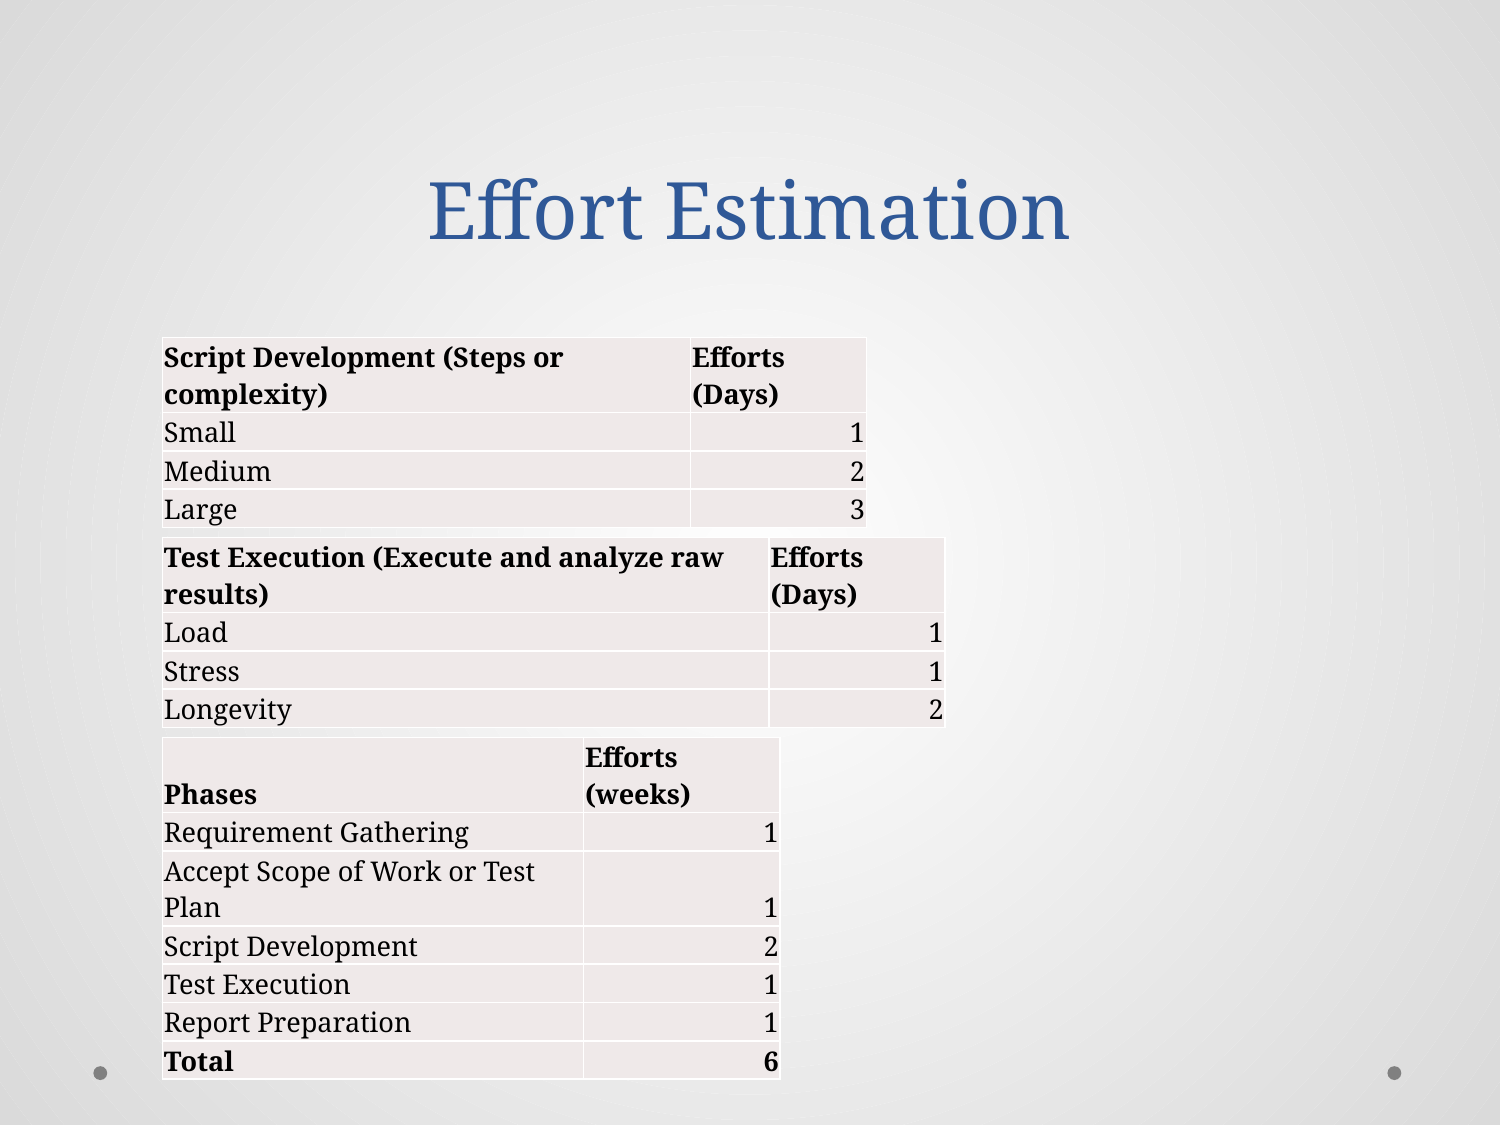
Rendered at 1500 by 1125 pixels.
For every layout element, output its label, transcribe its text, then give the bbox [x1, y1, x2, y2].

table_header Test Execution (Execute and analyze raw results) [163, 538, 768, 612]
table_cell Longevity [163, 690, 768, 727]
table_cell Large [163, 490, 690, 527]
table_cell 2 [584, 927, 779, 963]
table_cell Total [163, 1042, 583, 1078]
title Effort Estimation [75, 0, 1425, 262]
table_header Efforts (Days) [770, 538, 944, 612]
table_cell 3 [691, 490, 866, 527]
list [75, 262, 1425, 1005]
table_cell 6 [584, 1042, 779, 1078]
table_header Efforts (weeks) [584, 738, 779, 812]
table_cell 1 [584, 965, 779, 1002]
table_cell 1 [584, 852, 779, 925]
table_cell Accept Scope of Work or Test Plan [163, 852, 583, 925]
table_cell Stress [163, 652, 768, 688]
table_header Phases [163, 738, 583, 812]
table_cell Medium [163, 452, 690, 488]
table_cell Test Execution [163, 965, 583, 1002]
table_cell Requirement Gathering [163, 813, 583, 850]
table_cell Load [163, 613, 768, 650]
table_cell 1 [770, 652, 944, 688]
table_cell 2 [770, 690, 944, 727]
table_cell 1 [770, 613, 944, 650]
table_cell Script Development [163, 927, 583, 963]
table_header Script Development (Steps or complexity) [163, 338, 690, 412]
table_cell Small [163, 413, 690, 450]
table_header Efforts (Days) [691, 338, 866, 412]
table_cell 1 [584, 813, 779, 850]
table_cell 1 [584, 1003, 779, 1040]
table_cell 2 [691, 452, 866, 488]
table_cell 1 [691, 413, 866, 450]
table_cell Report Preparation [163, 1003, 583, 1040]
